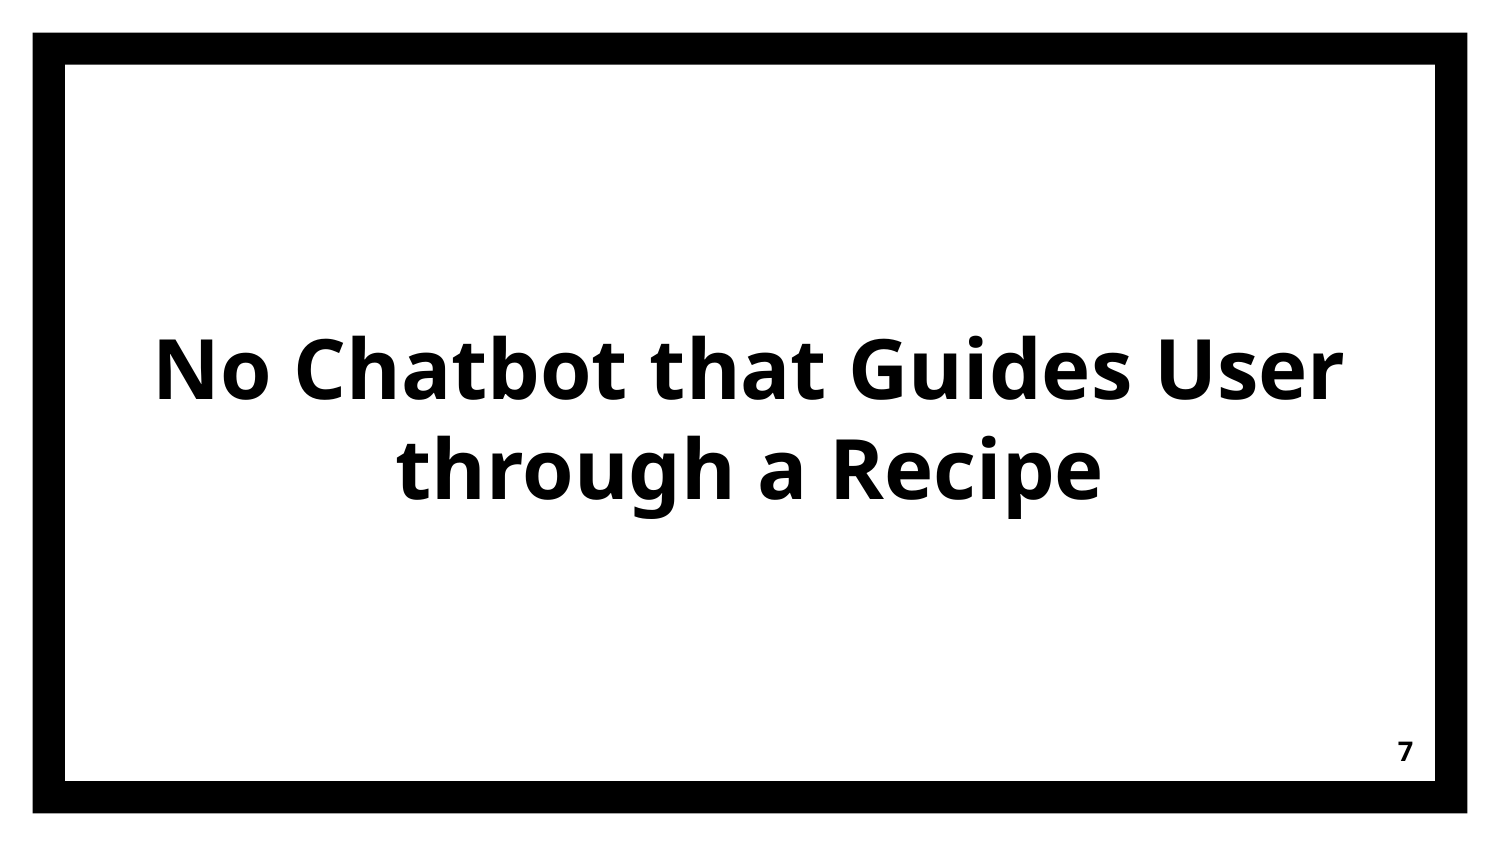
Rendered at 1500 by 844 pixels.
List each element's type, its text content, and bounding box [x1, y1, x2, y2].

title No Chatbot that Guides User through a Recipe [0, 308, 1500, 532]
slide_number 7 [1338, 720, 1429, 786]
